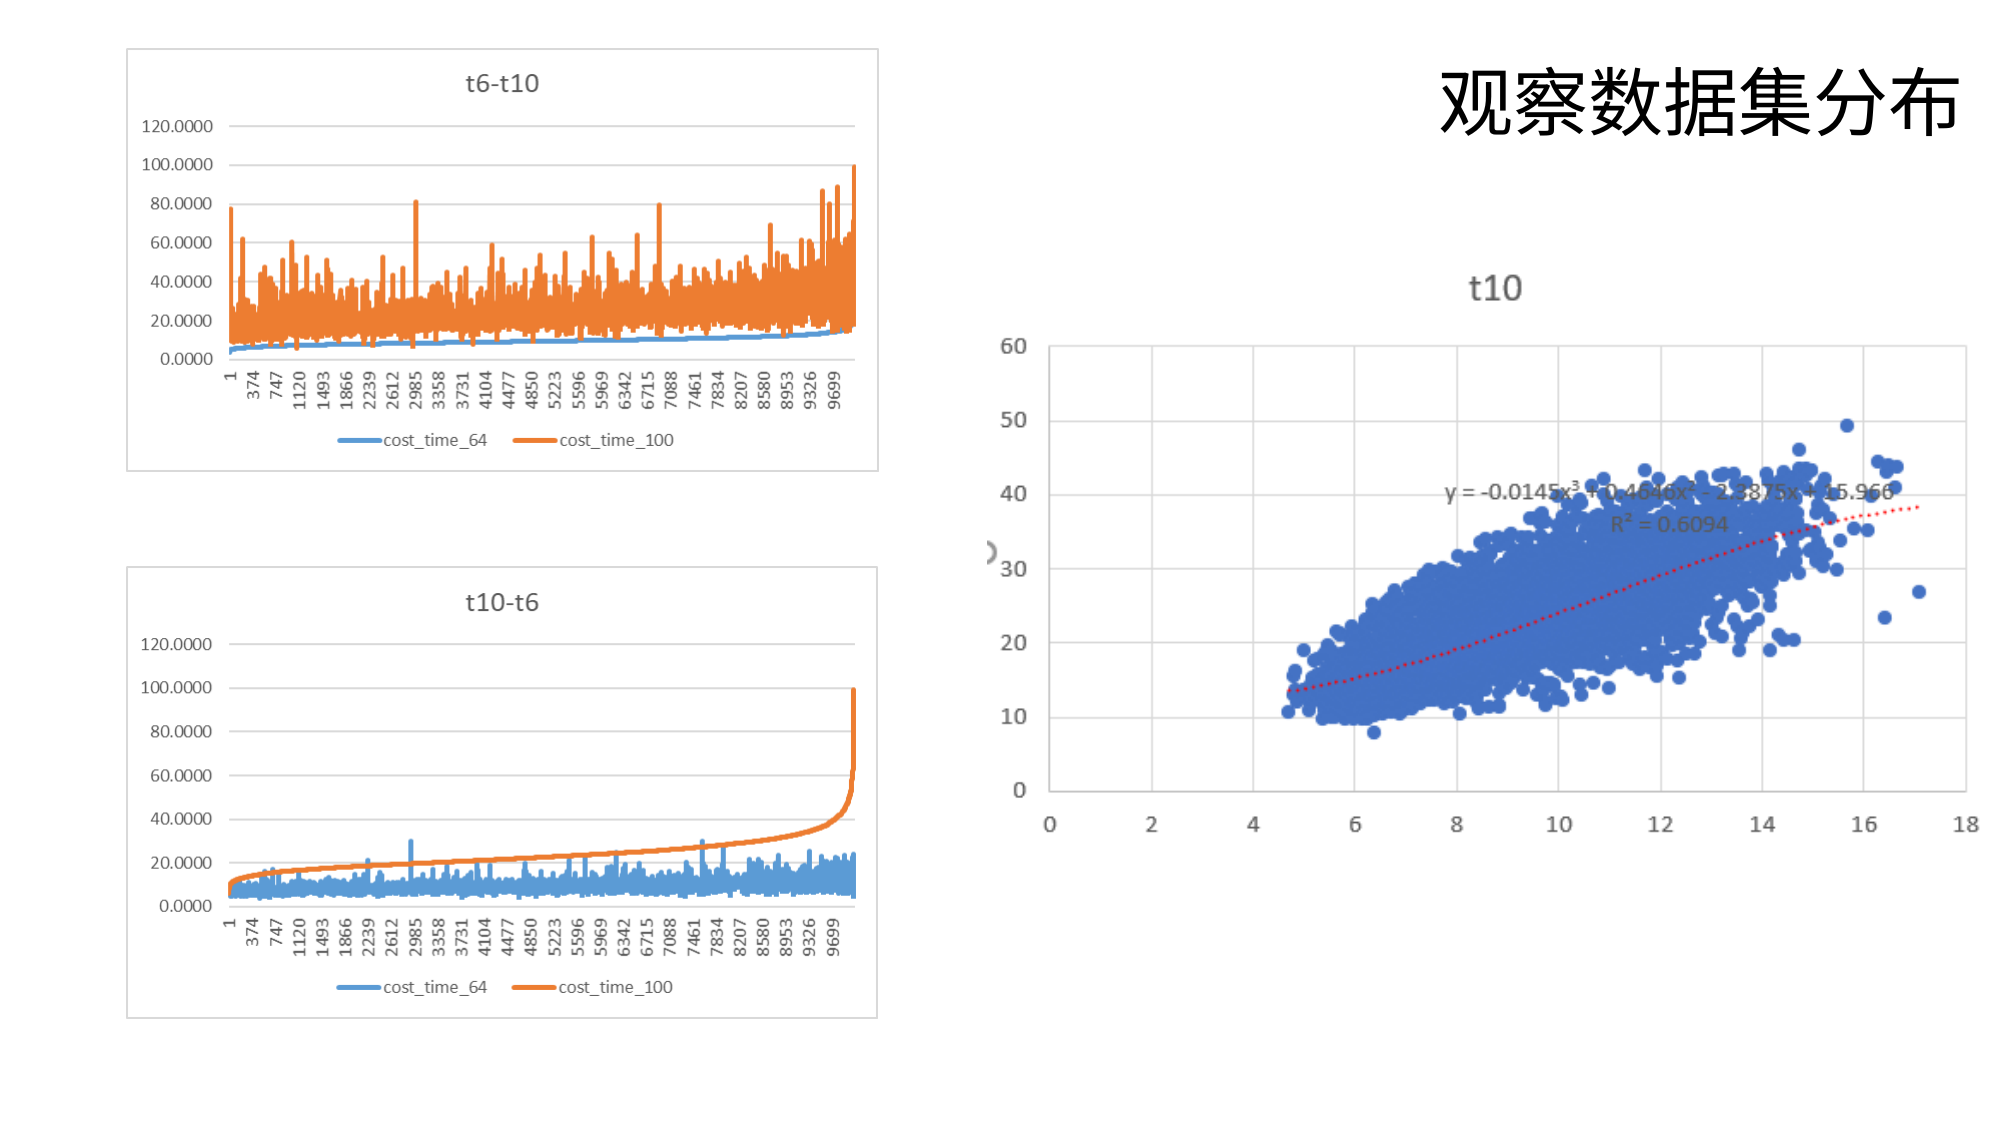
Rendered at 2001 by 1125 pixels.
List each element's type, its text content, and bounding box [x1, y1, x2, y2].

picture [126, 48, 879, 472]
picture [126, 566, 878, 1019]
text_box 观察数据集分布 [1423, 48, 2000, 153]
picture [987, 258, 2000, 846]
